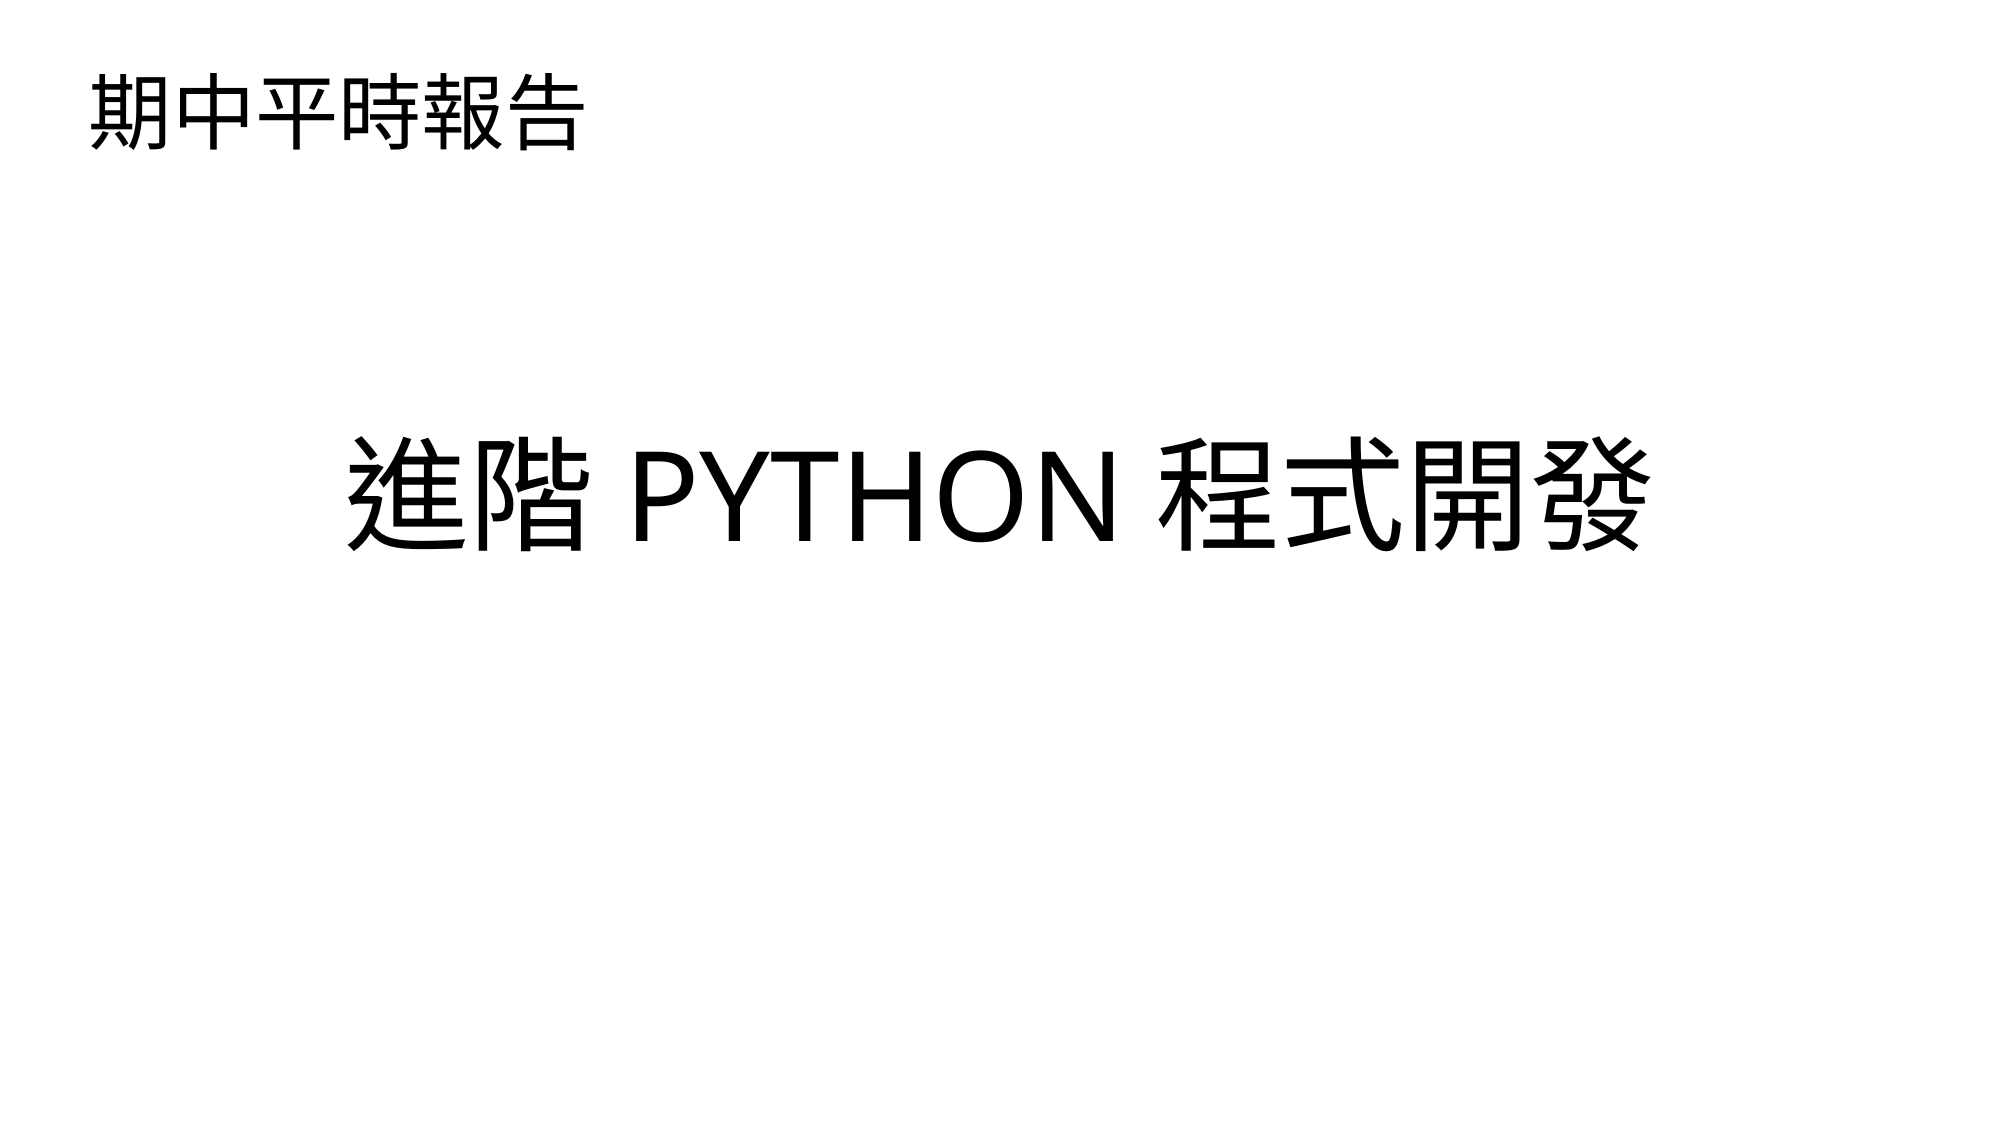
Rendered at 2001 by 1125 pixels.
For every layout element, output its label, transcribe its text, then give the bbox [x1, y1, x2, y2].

title 進階PYTHON程式開發 [249, 184, 1750, 576]
text_box 期中平時報告 [74, 52, 634, 168]
